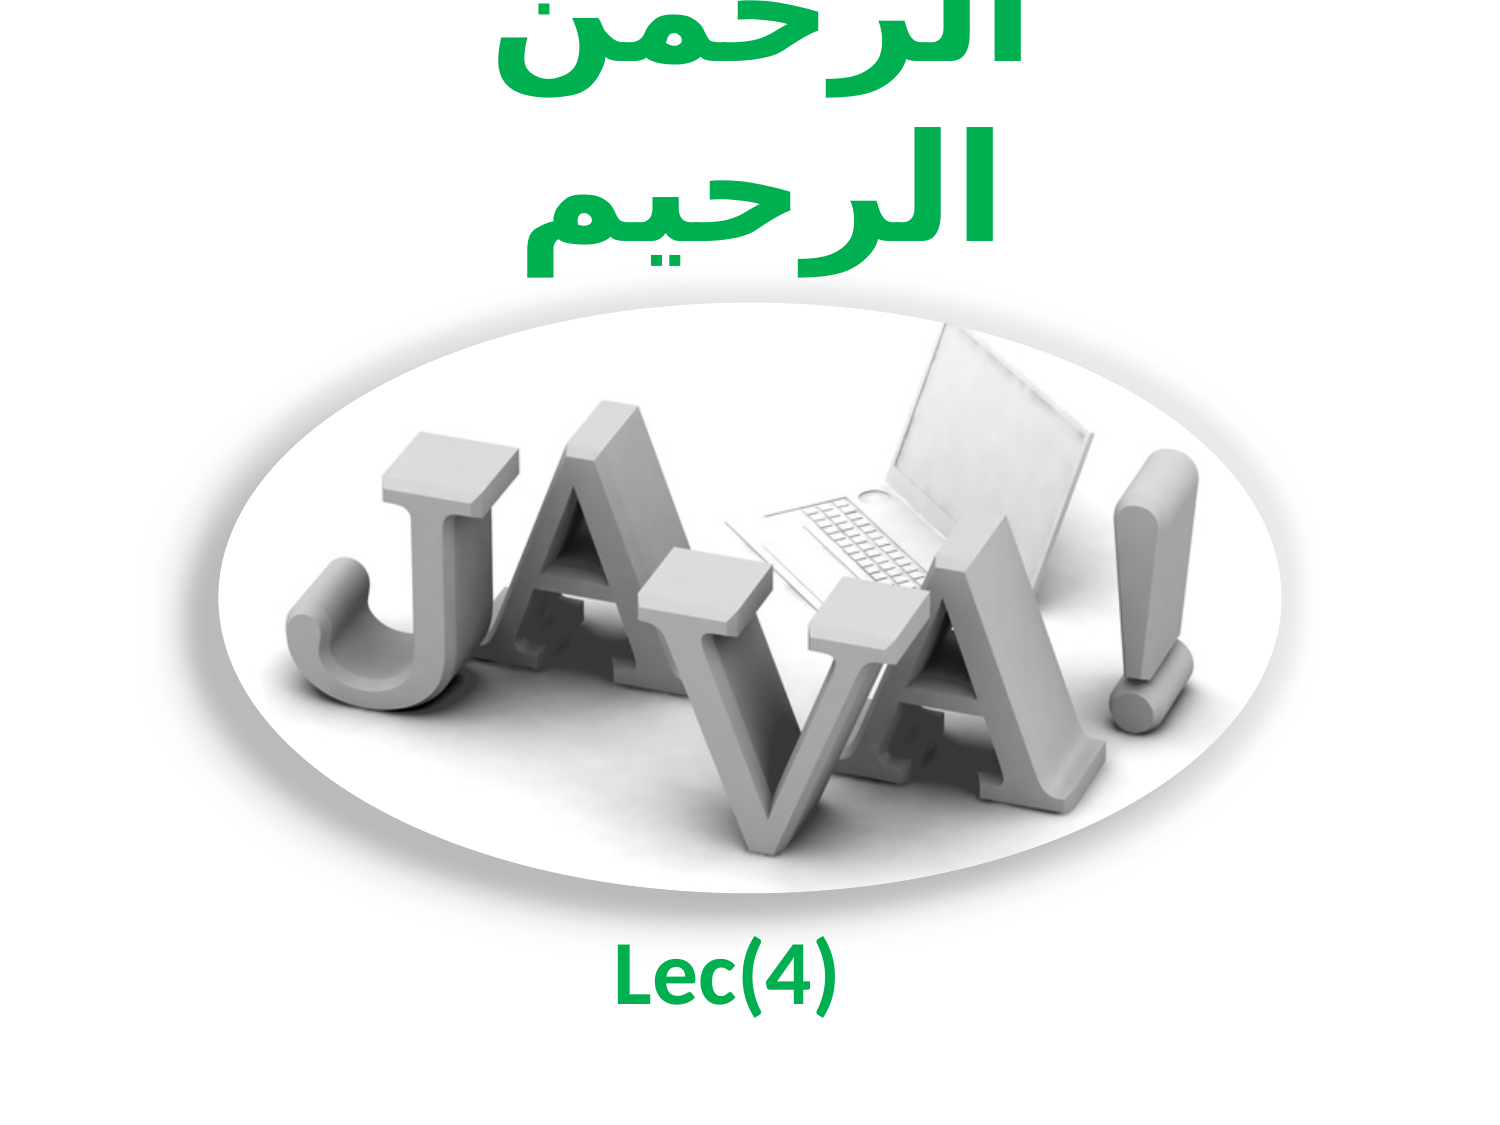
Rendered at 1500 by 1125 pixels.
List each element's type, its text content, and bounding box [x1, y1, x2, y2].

list Lec(4) [277, 905, 1178, 1038]
picture [218, 302, 1282, 894]
title بسم الله الرحمن الرحيم [311, 78, 1212, 279]
